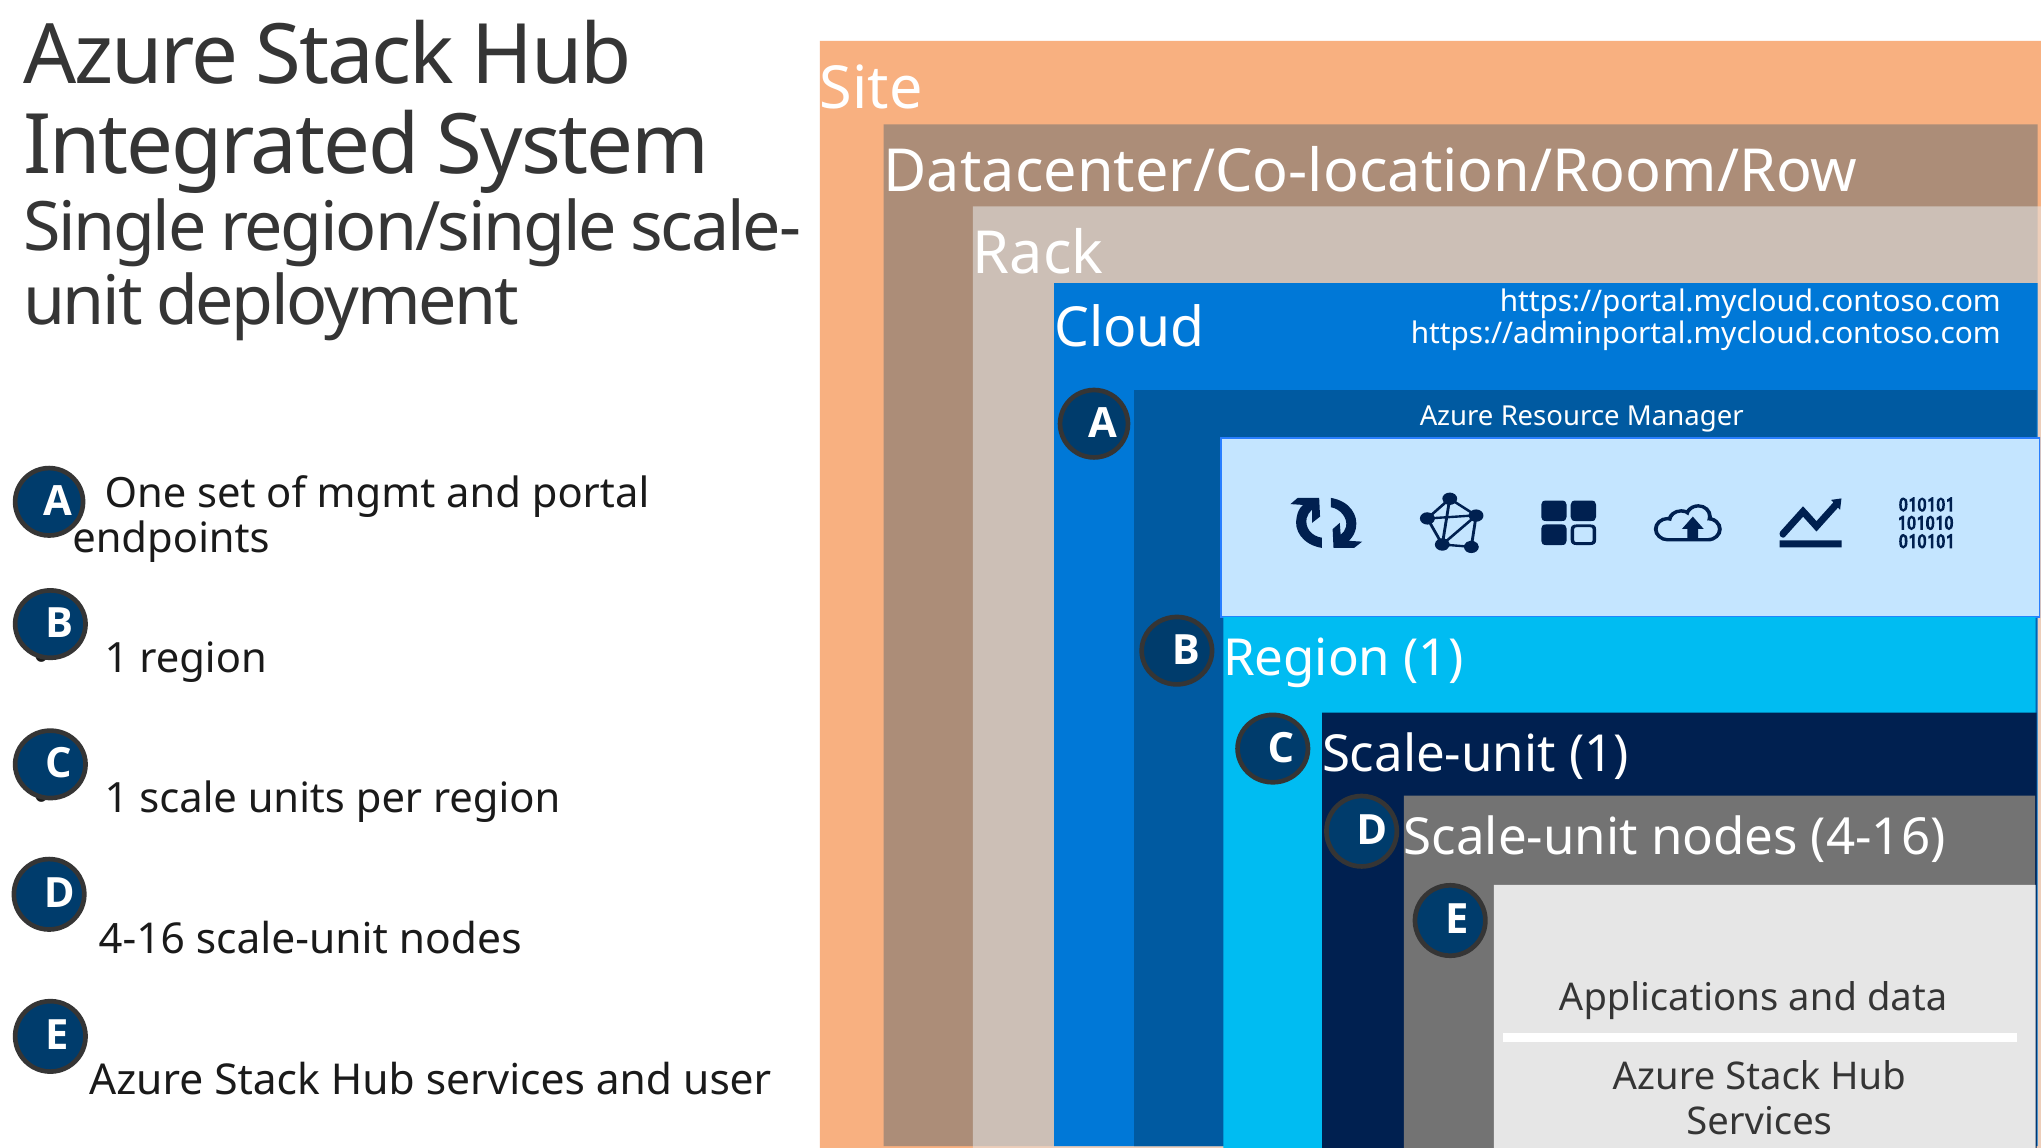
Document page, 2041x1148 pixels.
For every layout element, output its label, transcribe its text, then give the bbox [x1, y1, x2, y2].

text_box A [15, 468, 84, 536]
text_box E [15, 1001, 86, 1072]
text_box One set of mgmt and portal endpoints 1 region 1 scale units per region 4-16 scale-unit nodes Azure Stack Hub services and user apps/data deployed across [4, 447, 819, 1148]
text_box Datacenter/Co-location/Room/Row [883, 123, 2038, 1147]
text_box https://portal.mycloud.contoso.com https://adminportal.mycloud.contoso.com [1218, 262, 2031, 374]
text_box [1133, 389, 2041, 1147]
text_box A [1060, 390, 1129, 458]
text_box D [13, 859, 85, 930]
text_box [1502, 972, 2018, 1144]
title Azure Stack Hub Integrated System Single region/single scale-unit deployment [0, 0, 826, 364]
text_box Site [819, 40, 2041, 1148]
text_box C [15, 730, 86, 799]
text_box Cloud [1053, 282, 2038, 1147]
text_box Rack [972, 206, 2041, 1148]
text_box B [15, 590, 86, 658]
